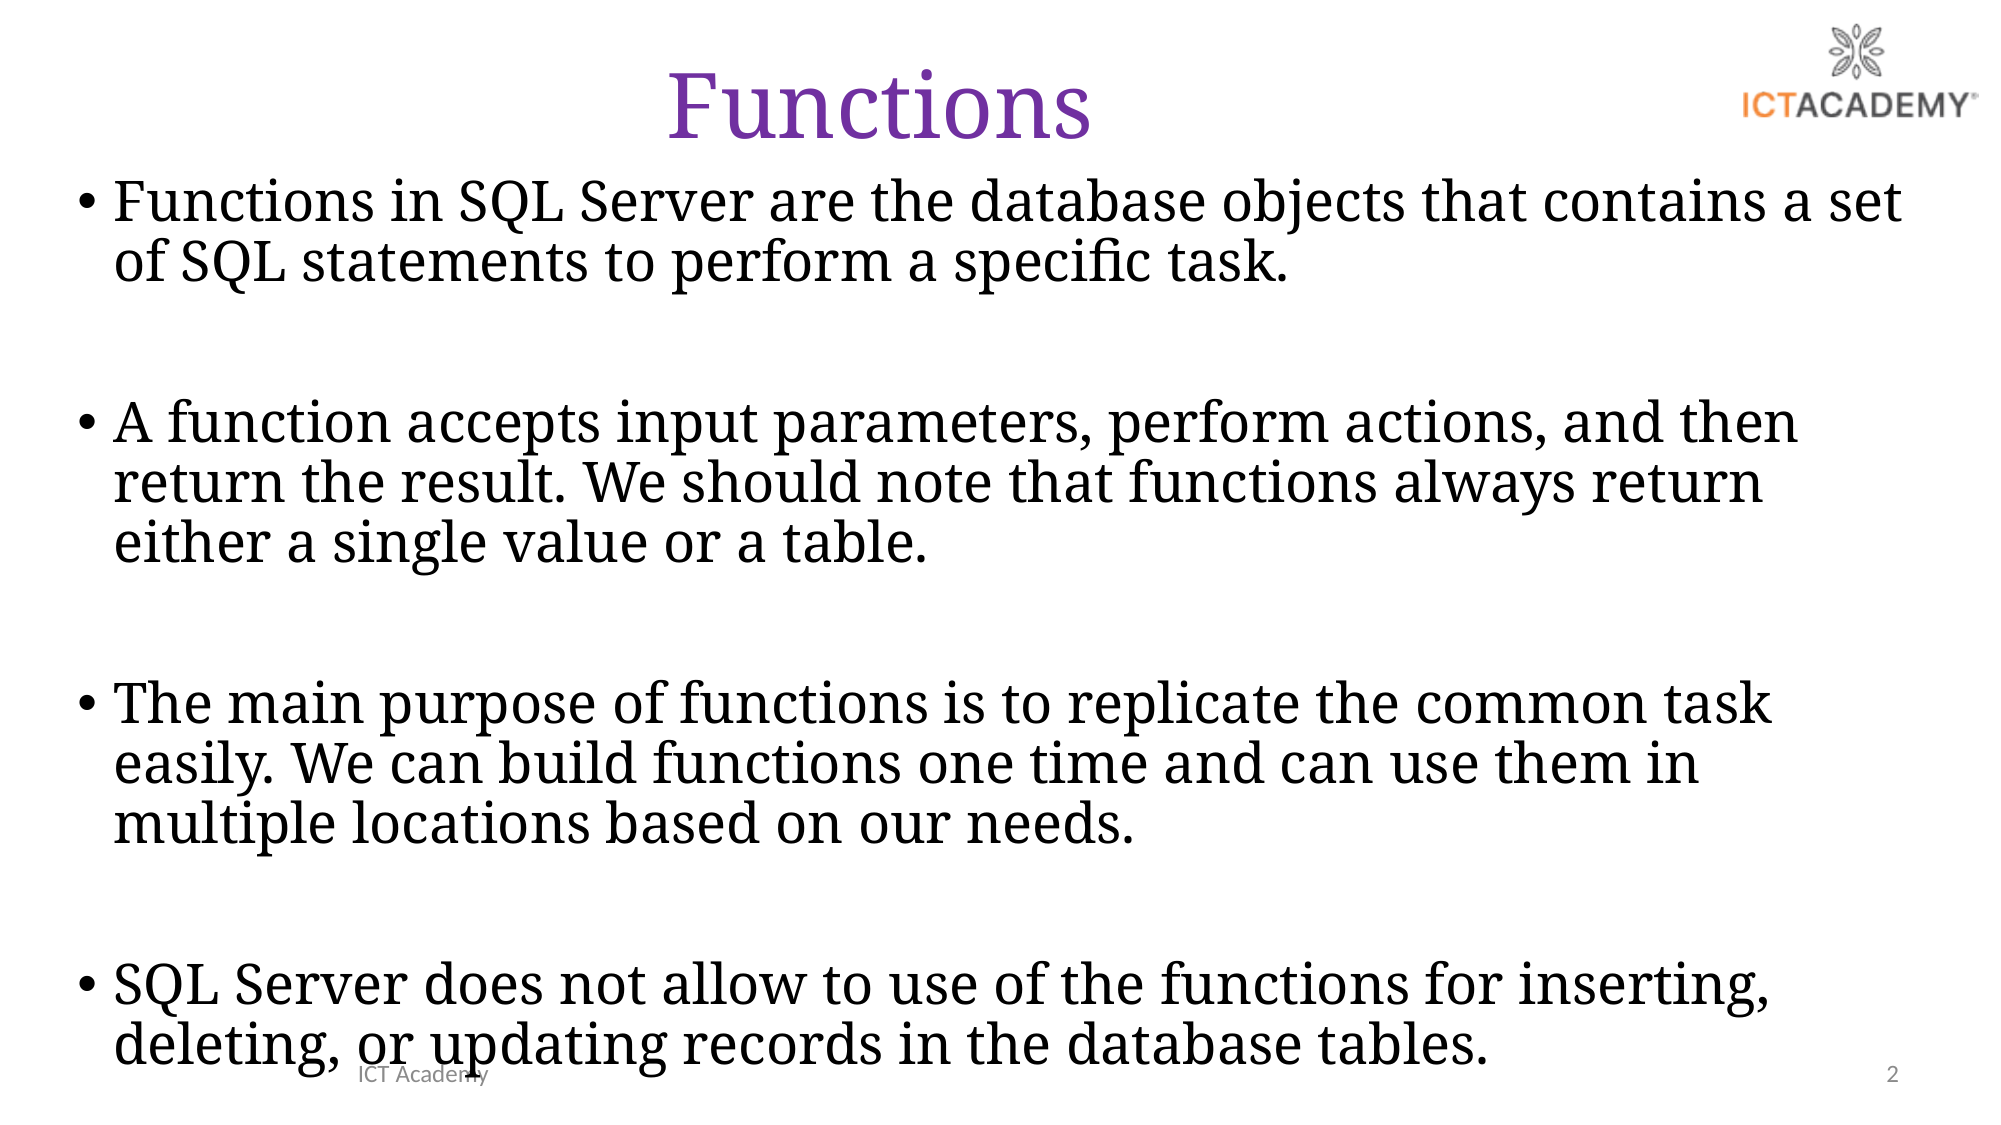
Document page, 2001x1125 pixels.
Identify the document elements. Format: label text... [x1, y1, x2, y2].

picture [1743, 22, 1979, 120]
footer ICT Academy [85, 1042, 761, 1103]
slide_number 2 [1464, 1042, 1915, 1103]
list Functions in SQL Server are the database objects that contains a set of SQL statements to perform a specific task. A function accepts input parameters, perform actions, and then return the result. We should note that functions always return either a single value or a table. The main purpose of functions is to replicate the common task easily. We can build functions one time and can use them in multiple locations based on our needs. SQL Server does not allow to use of the functions for inserting, deleting, or updating records in the database tables. [62, 165, 1941, 1090]
title Functions [91, 52, 1670, 165]
